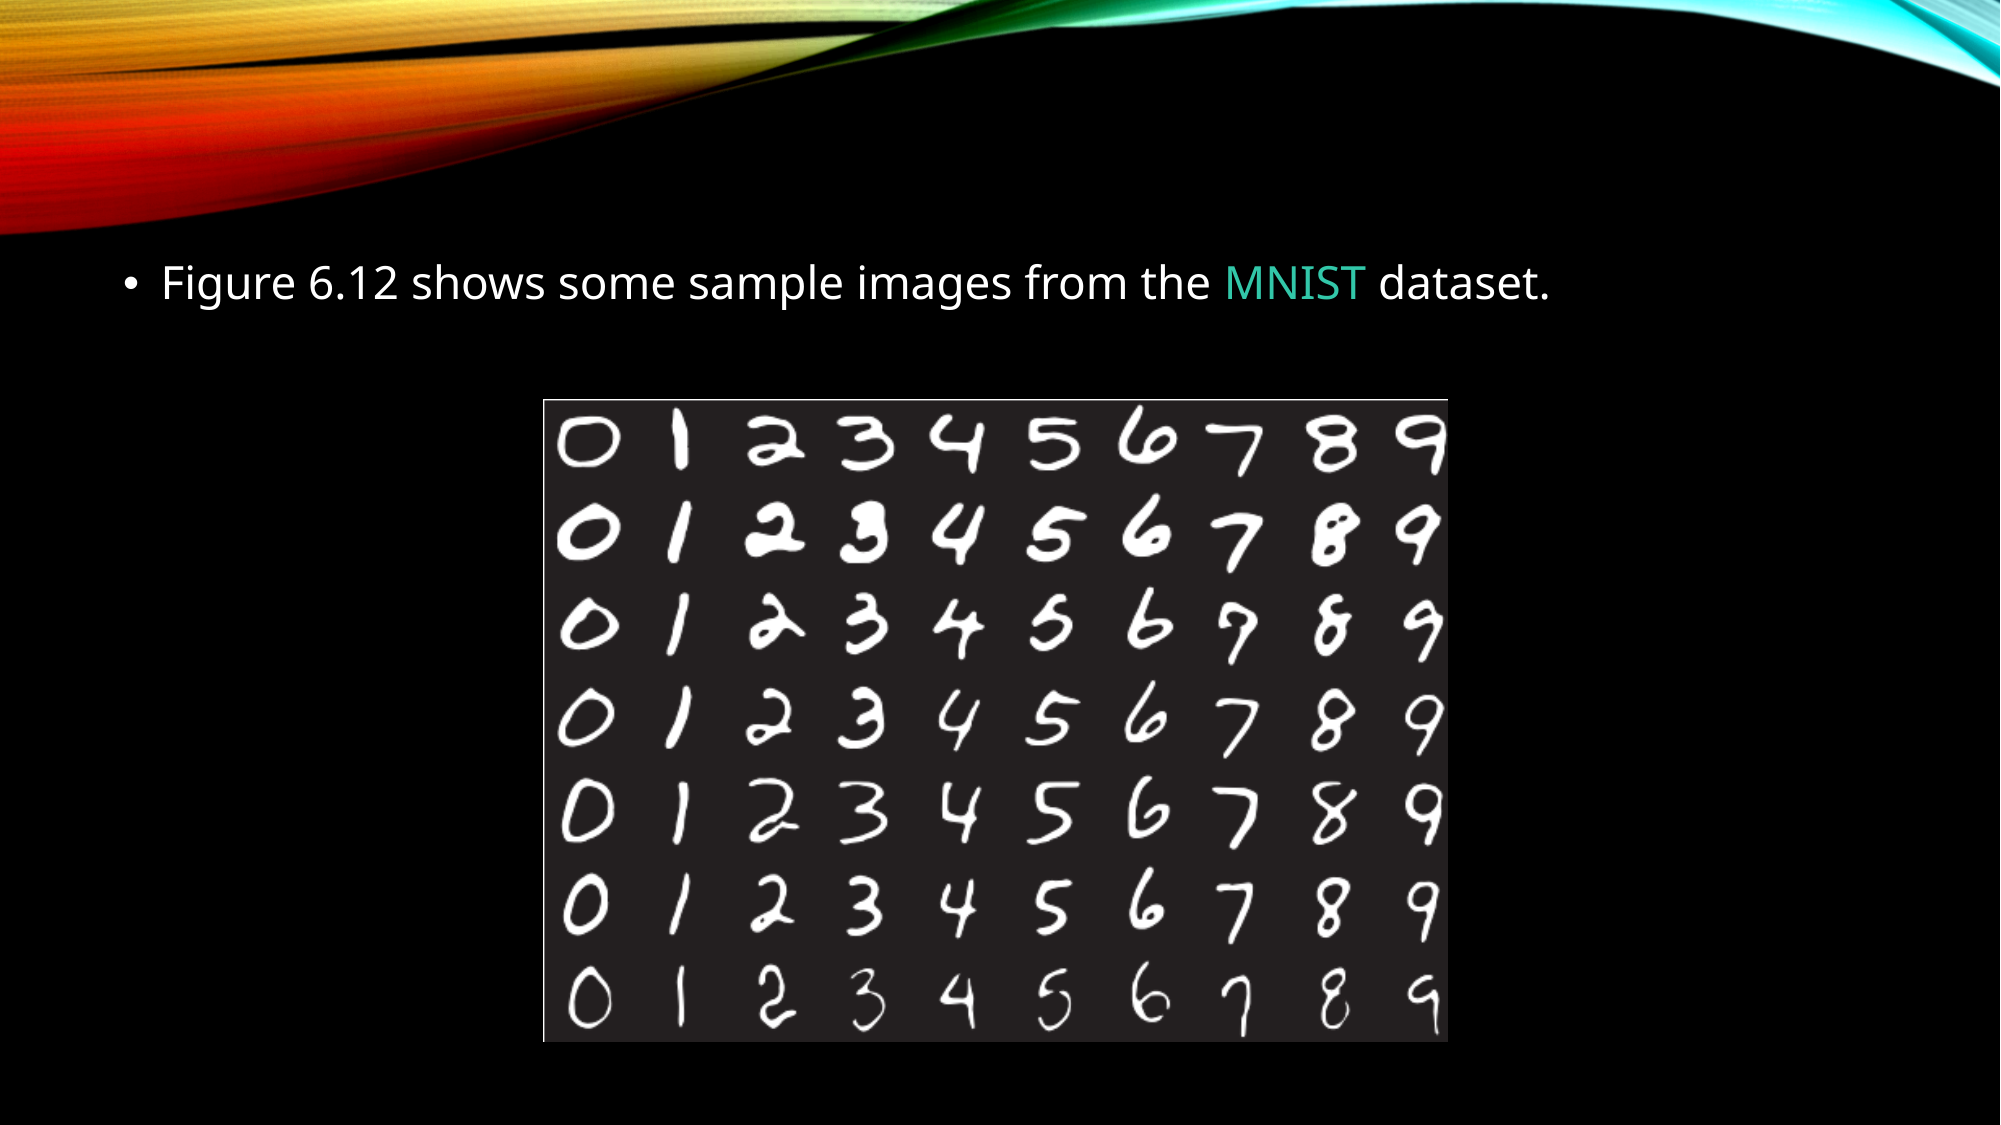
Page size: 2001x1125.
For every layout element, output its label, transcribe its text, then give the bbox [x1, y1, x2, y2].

list Figure 6.12 shows some sample images from the MNIST dataset. [108, 252, 1884, 913]
picture [543, 399, 1449, 1042]
picture [0, 0, 2000, 237]
